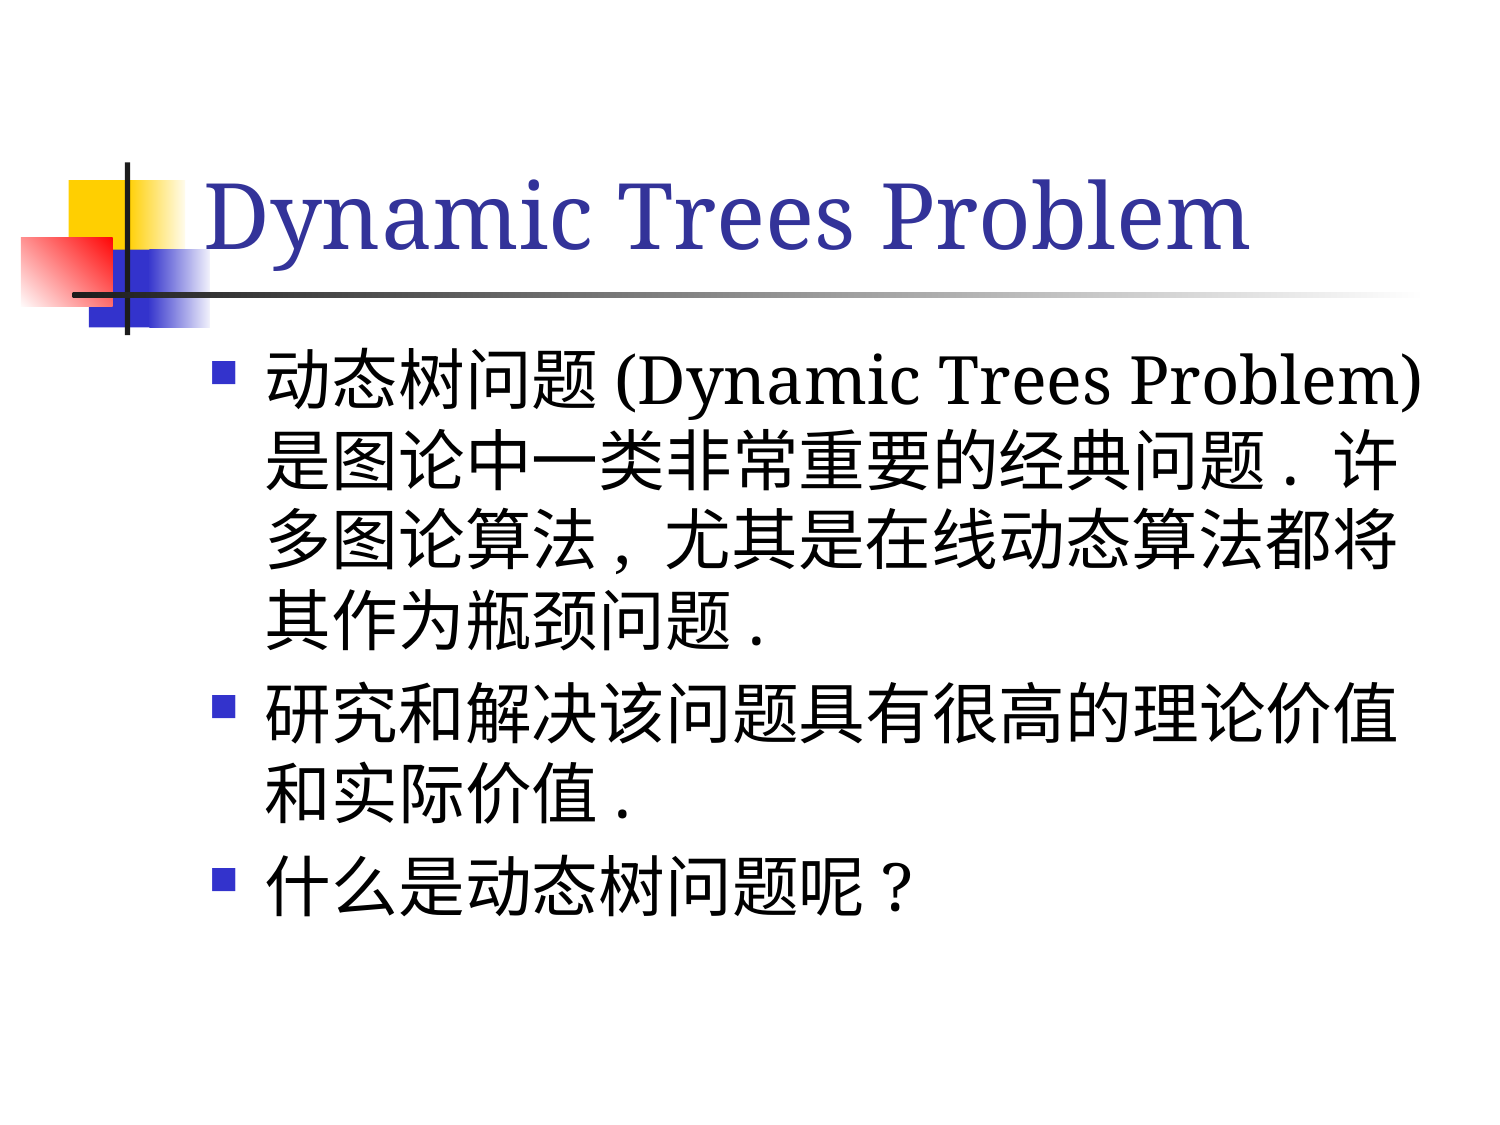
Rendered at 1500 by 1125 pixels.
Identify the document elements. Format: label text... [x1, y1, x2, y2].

list 动态树问题(Dynamic Trees Problem)是图论中一类非常重要的经典问题. 许多图论算法, 尤其是在线动态算法都将其作为瓶颈问题. 研究和解决该问题具有很高的理论价值和实际价值. 什么是动态树问题呢? [193, 330, 1470, 1007]
title Dynamic Trees Problem [188, 34, 1468, 276]
